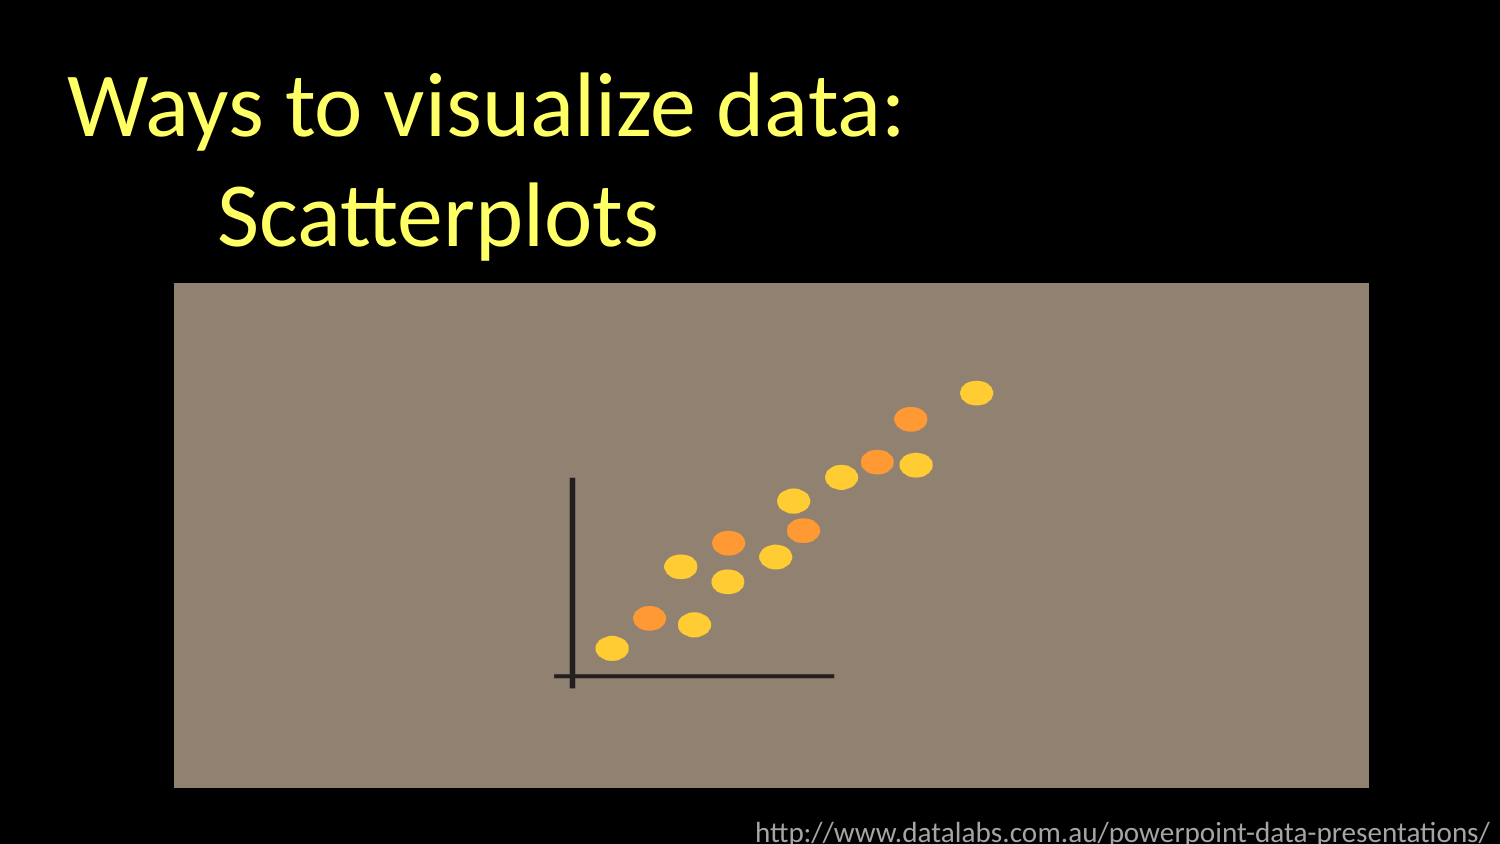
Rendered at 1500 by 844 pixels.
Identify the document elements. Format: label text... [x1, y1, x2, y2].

text_box Ways to visualize data: Scatterplots [52, 37, 1415, 216]
picture [174, 283, 1369, 788]
text_box http://www.datalabs.com.au/powerpoint-data-presentations/ [492, 805, 1500, 844]
